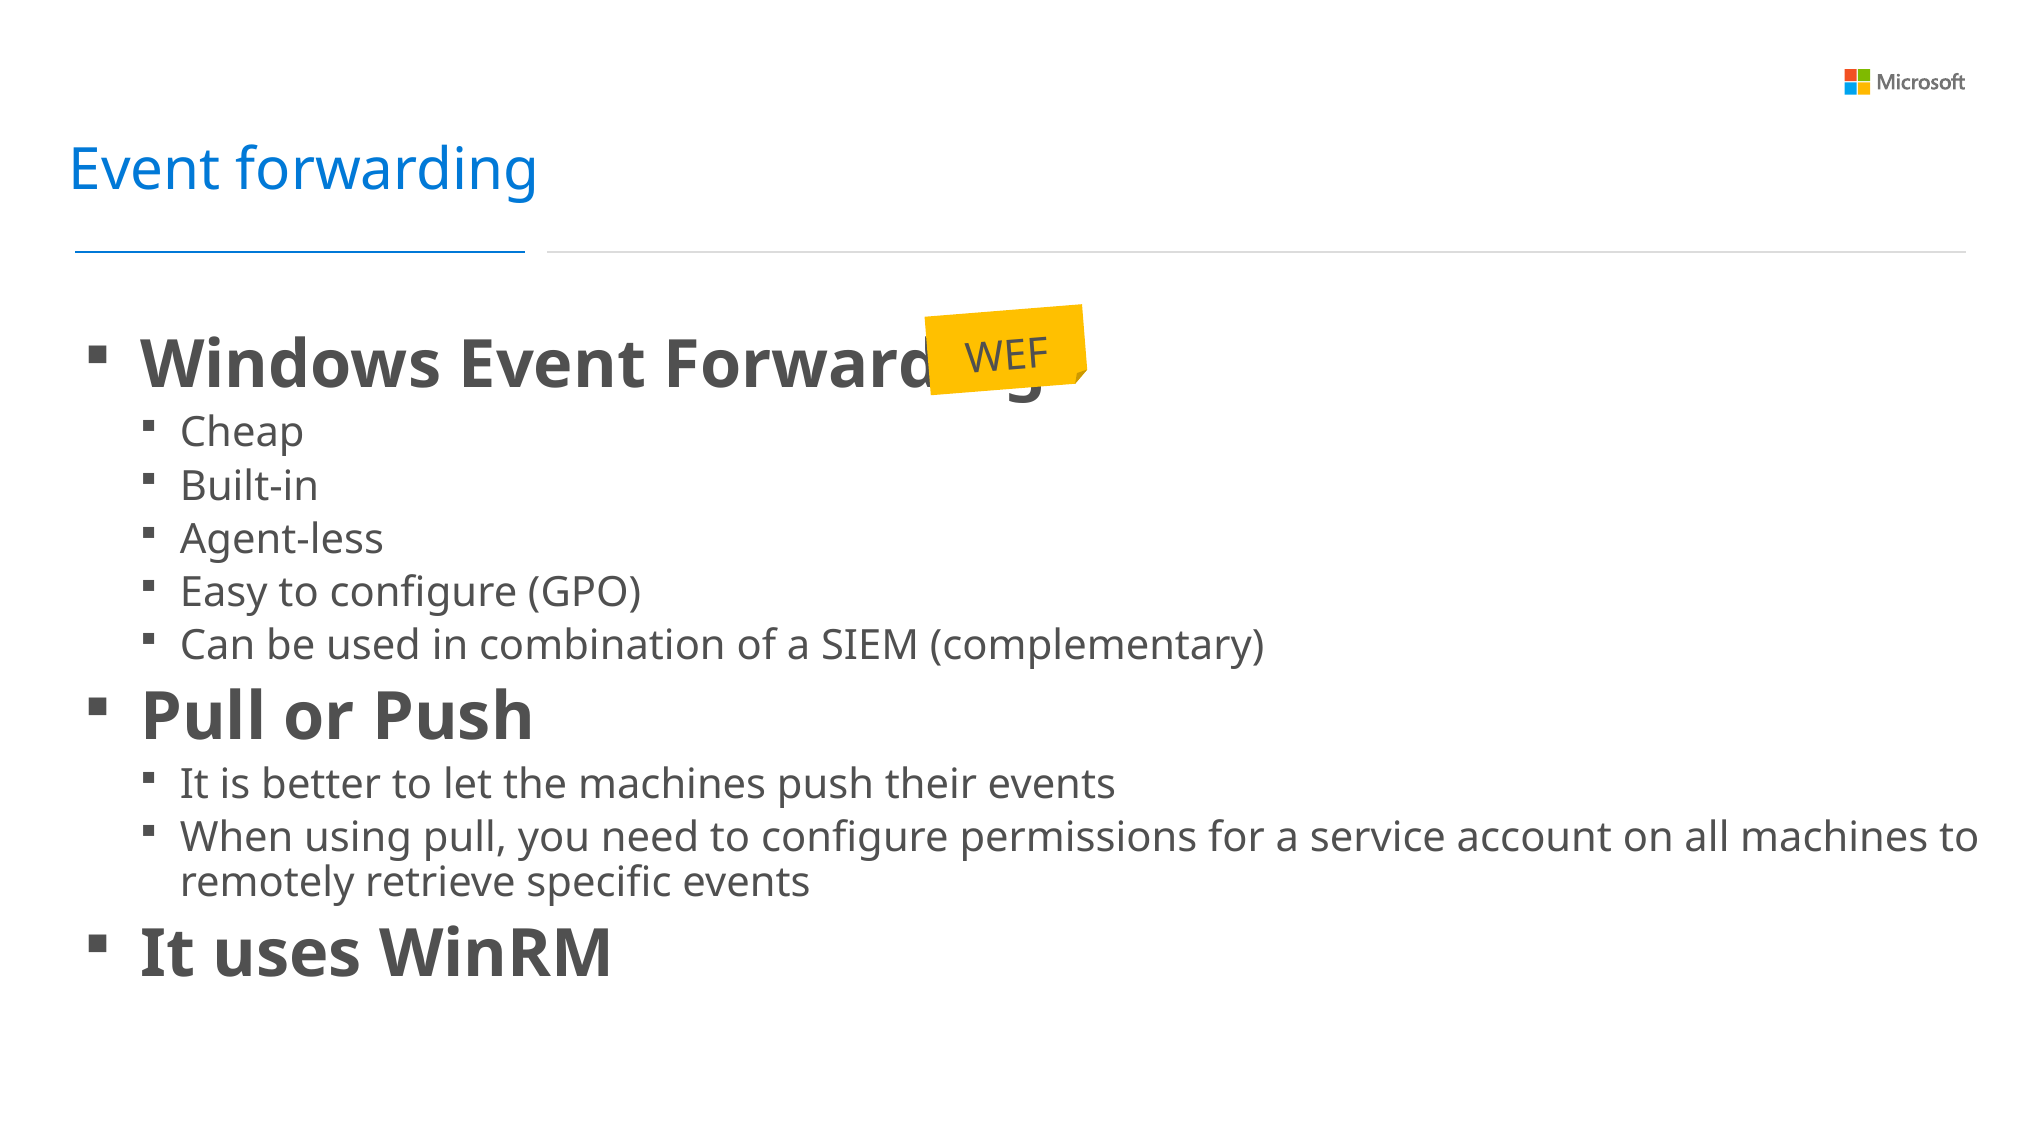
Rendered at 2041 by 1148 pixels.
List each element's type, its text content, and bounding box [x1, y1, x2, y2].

text_box WEF [923, 303, 1088, 397]
text_box Windows Event Forwarding Cheap Built-in Agent-less Easy to configure (GPO) Can be used in combination of a SIEM (complementary) Pull or Push It is better to let the machines push their events When using pull, you need to configure permissions for a service account on all machines to remotely retrieve specific events It uses WinRM [60, 315, 2010, 1007]
list Event forwarding [45, 120, 1968, 200]
